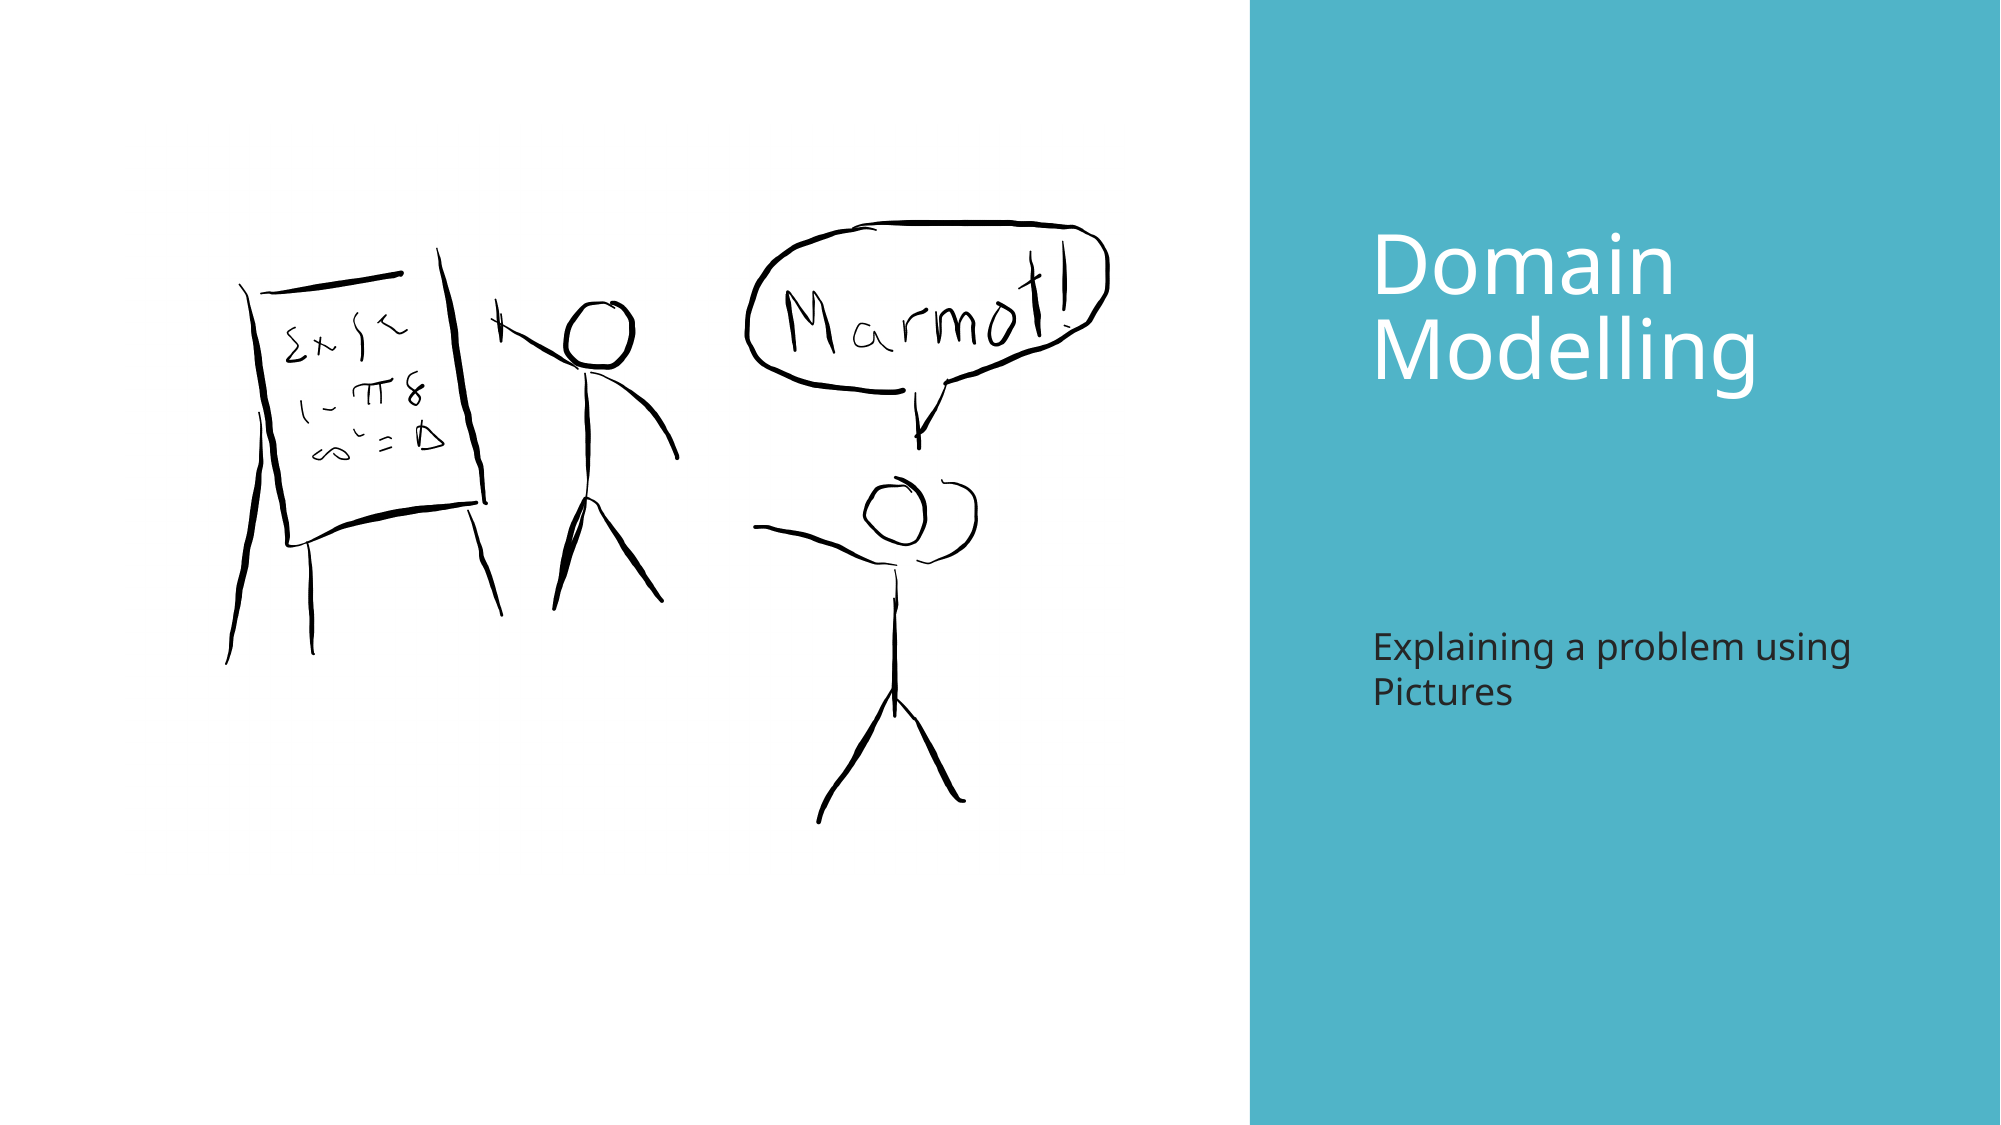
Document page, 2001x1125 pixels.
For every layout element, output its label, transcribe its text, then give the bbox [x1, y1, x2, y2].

text_box Explaining a problem using Pictures [1357, 411, 1915, 925]
picture [124, 124, 1126, 876]
text_box Domain Modelling [1355, 88, 1910, 404]
